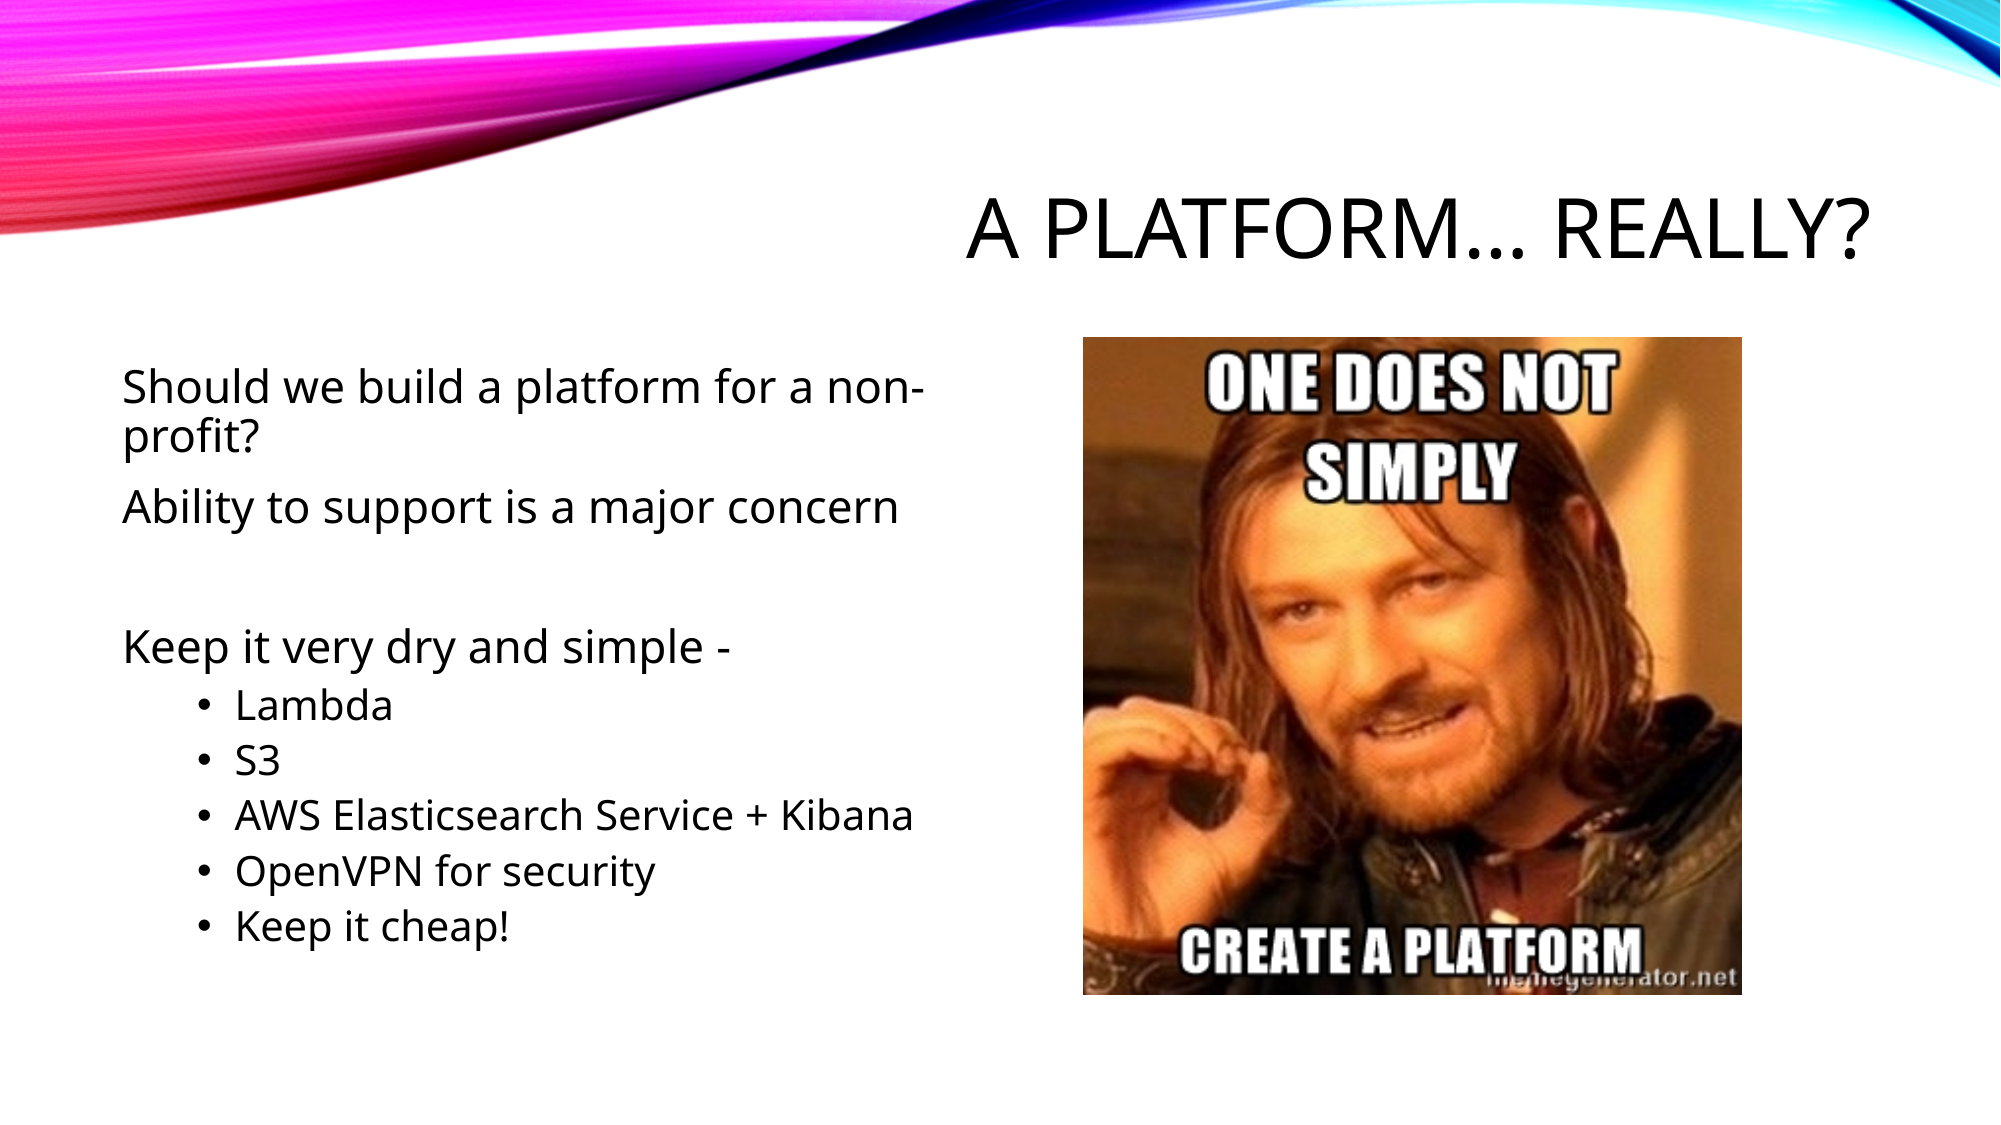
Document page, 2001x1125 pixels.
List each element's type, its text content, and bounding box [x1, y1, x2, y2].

picture [1910, 0, 2000, 45]
picture [1083, 337, 1742, 995]
title A Platform… Really? [474, 125, 1888, 338]
list Should we build a platform for a non-profit? Ability to support is a major concern Keep it very dry and simple - Lambda S3 AWS Elasticsearch Service + Kibana OpenVPN for security Keep it cheap! [107, 356, 952, 1017]
picture [0, 0, 2000, 237]
picture [1890, 0, 2000, 75]
